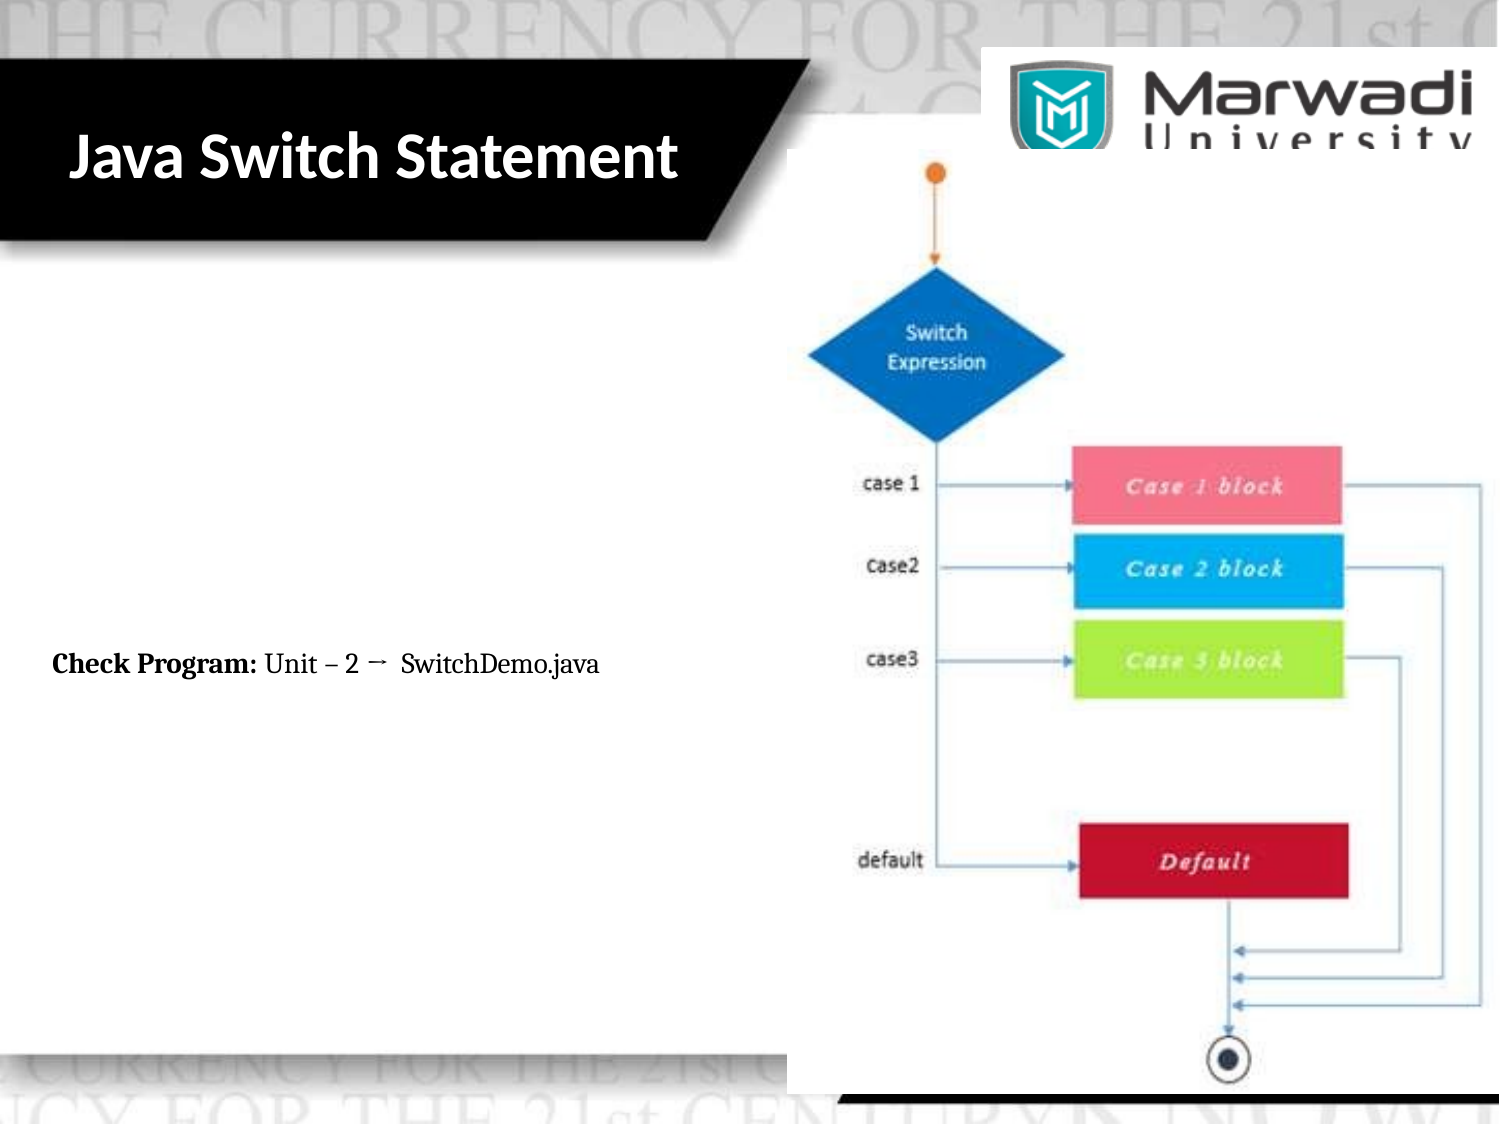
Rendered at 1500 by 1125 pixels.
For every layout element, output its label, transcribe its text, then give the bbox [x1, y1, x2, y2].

text_box Check Program: Unit – 2 → SwitchDemo.java [50, 642, 625, 680]
picture [0, 0, 1500, 1124]
title Java Switch Statement [67, 109, 689, 300]
